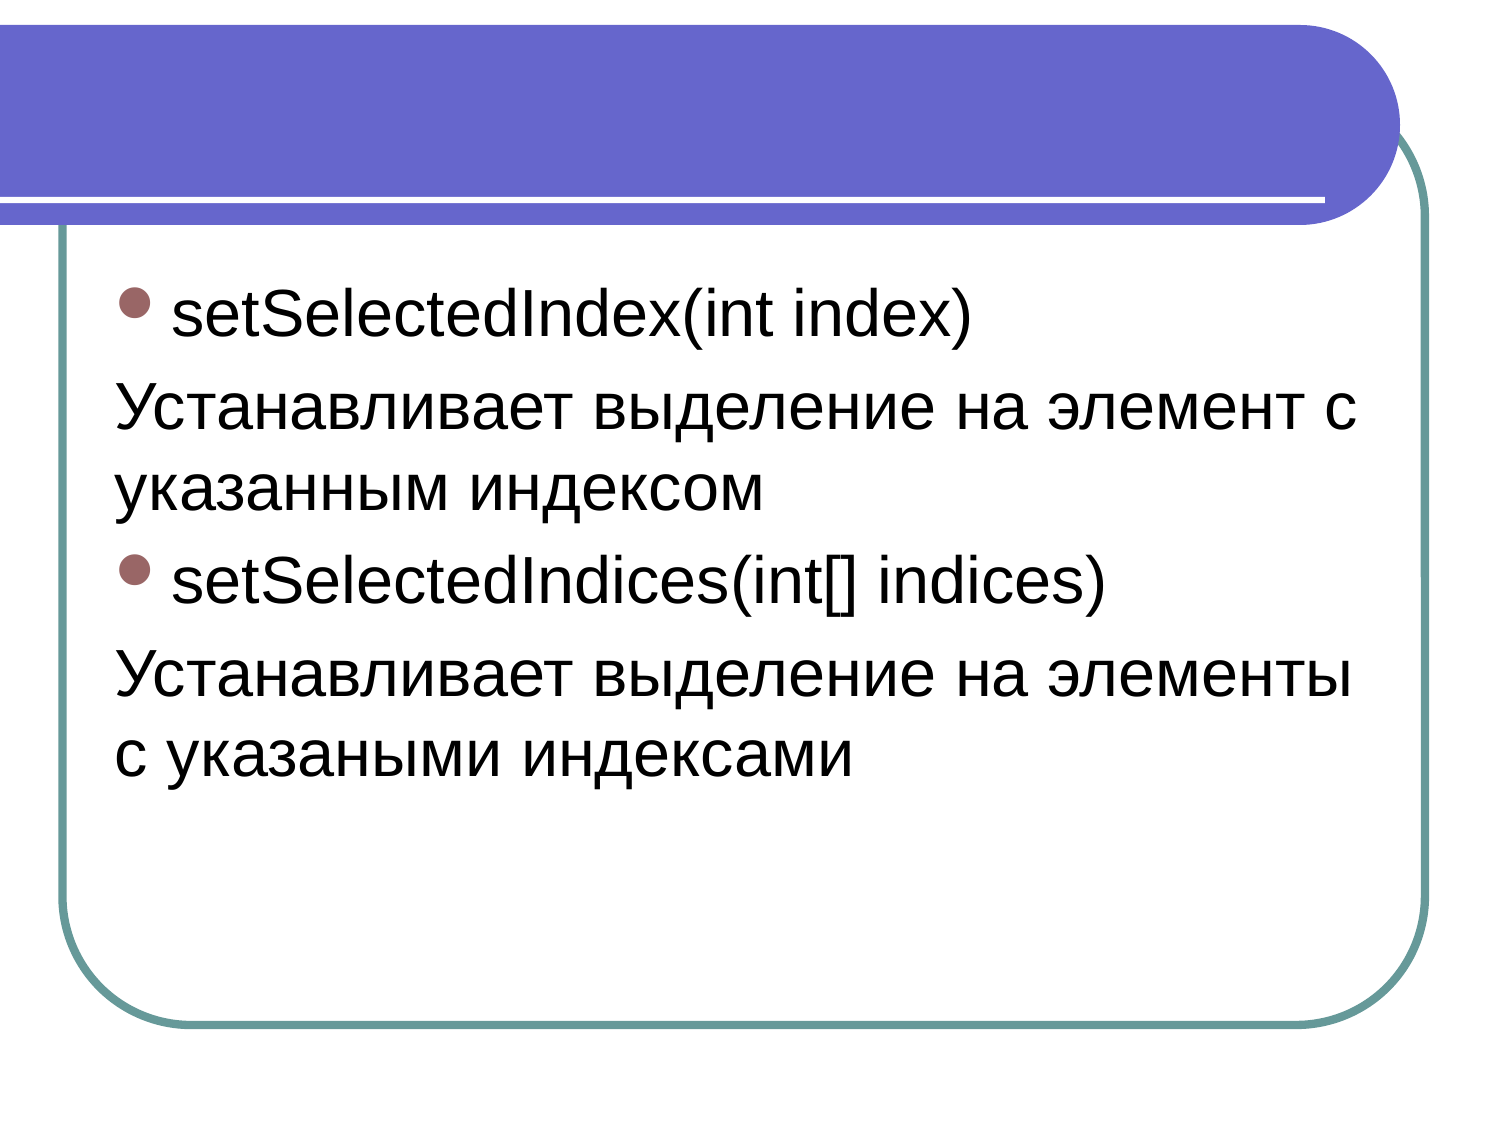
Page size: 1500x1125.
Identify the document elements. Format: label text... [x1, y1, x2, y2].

list setSelectedIndex(int index) Устанавливает выделение на элемент с указанным индексом setSelectedIndices(int[] indices) Устанавливает выделение на элементы с указаными индексами [99, 262, 1400, 988]
